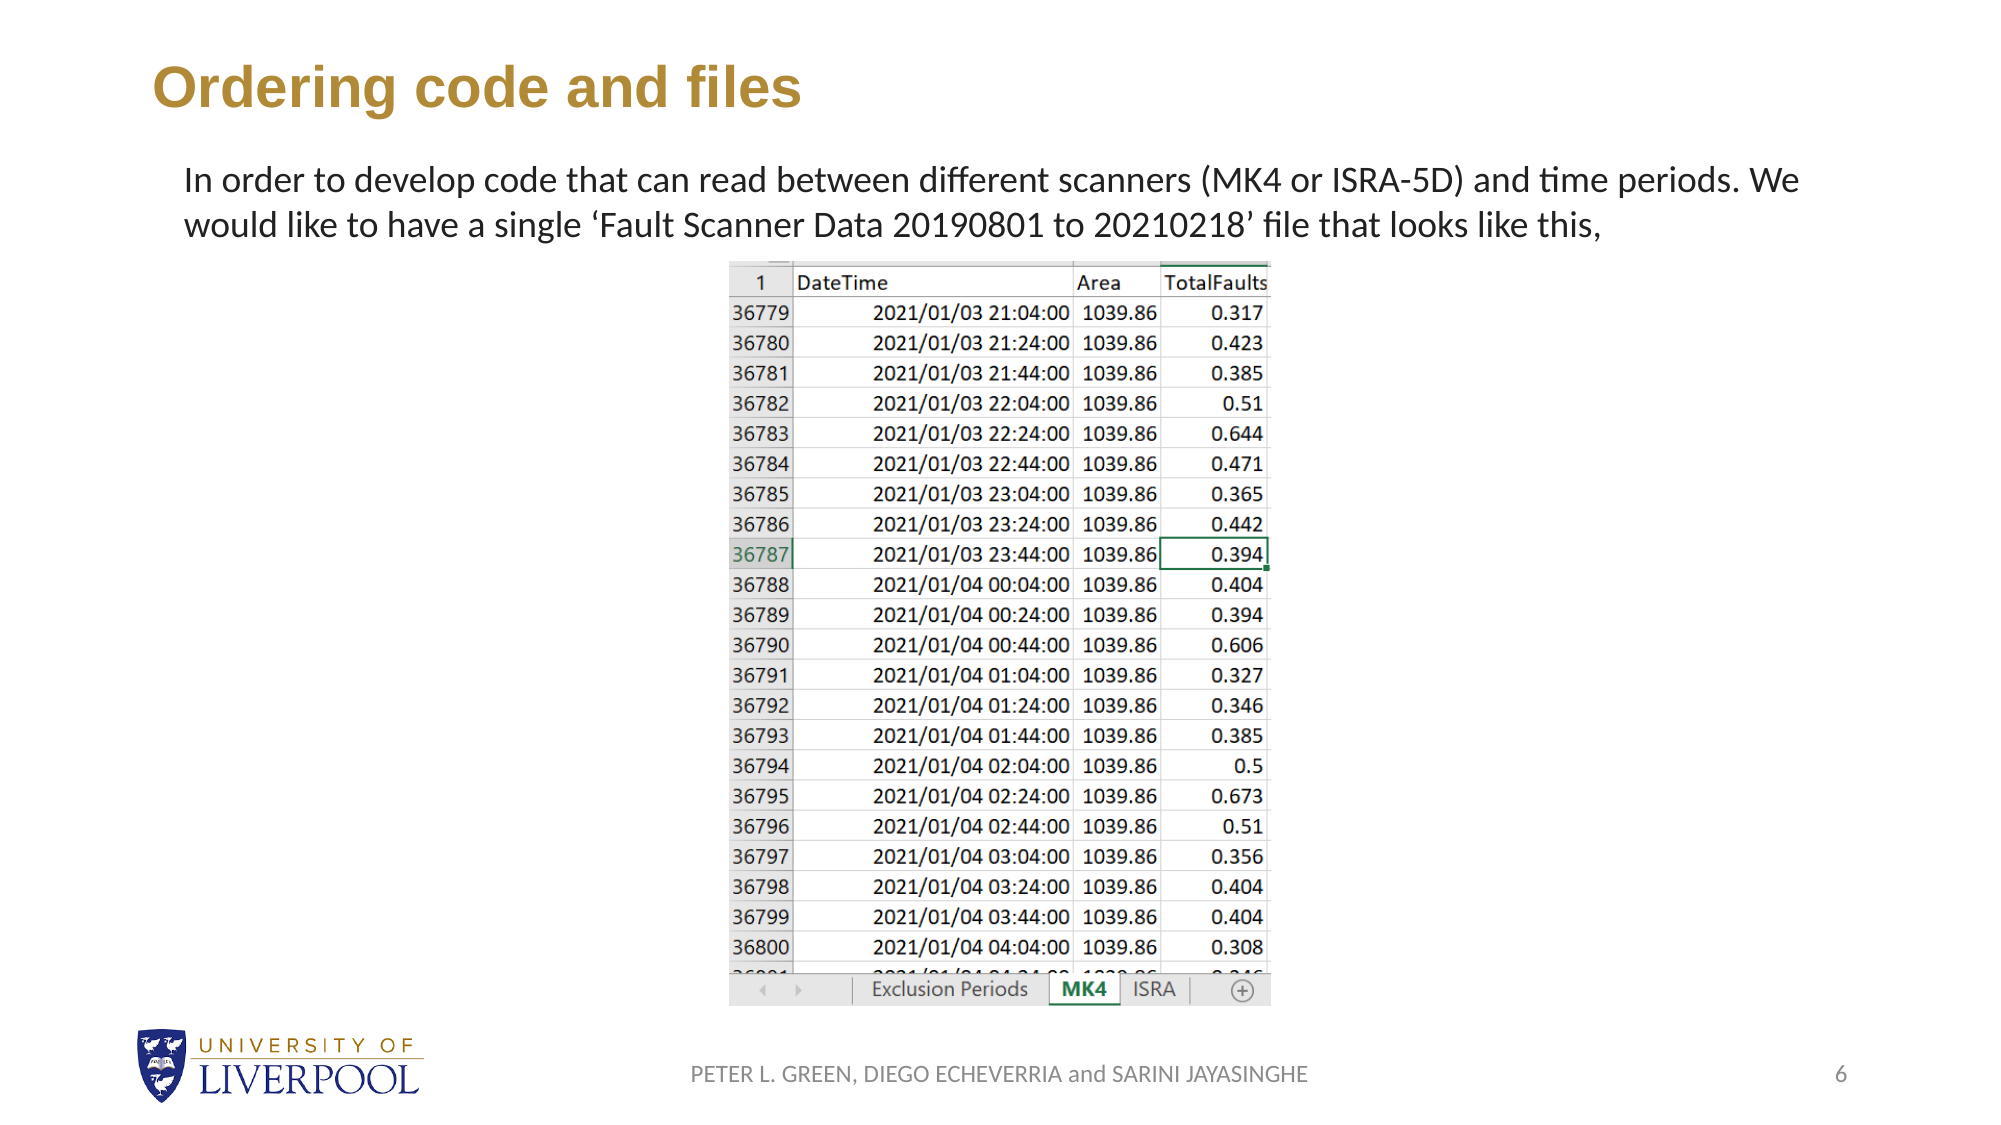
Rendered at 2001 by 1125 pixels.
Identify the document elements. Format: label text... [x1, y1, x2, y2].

slide_number 6 [1412, 1042, 1863, 1103]
list [137, 142, 1863, 1014]
picture [137, 1029, 424, 1103]
text_box In order to develop code that can read between different scanners (MK4 or ISRA-5D) and time periods. We would like to have a single ‘Fault Scanner Data 20190801 to 20210218’ file that looks like this, [169, 147, 1831, 252]
footer PETER L. GREEN, DIEGO ECHEVERRIA and SARINI JAYASINGHE [662, 1042, 1338, 1103]
title Ordering code and files [137, 59, 1863, 118]
picture [729, 261, 1271, 1006]
